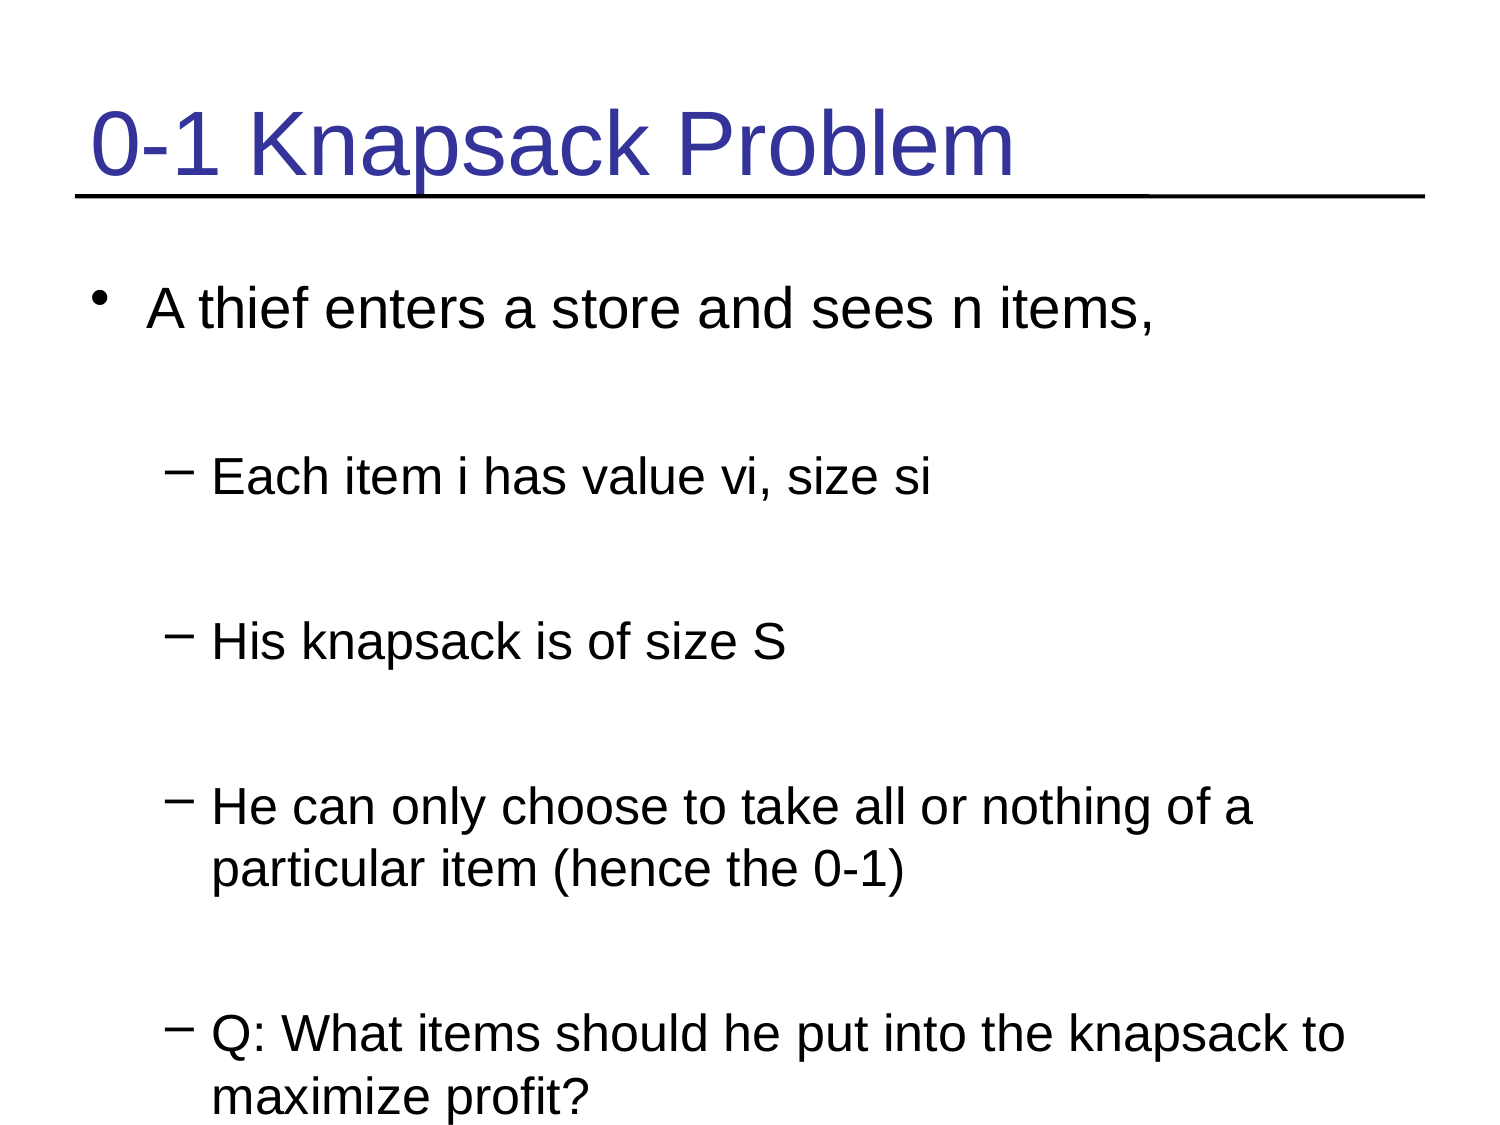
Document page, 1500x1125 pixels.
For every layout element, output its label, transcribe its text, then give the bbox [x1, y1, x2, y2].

list A thief enters a store and sees n items, Each item i has value vi, size si His knapsack is of size S He can only choose to take all or nothing of a particular item (hence the 0-1) Q: What items should he put into the knapsack to maximize profit? Constraint: the accumulated size of the items he puts in the bag should be <= S [75, 262, 1425, 1005]
title 0-1 Knapsack Problem [75, 45, 1425, 233]
